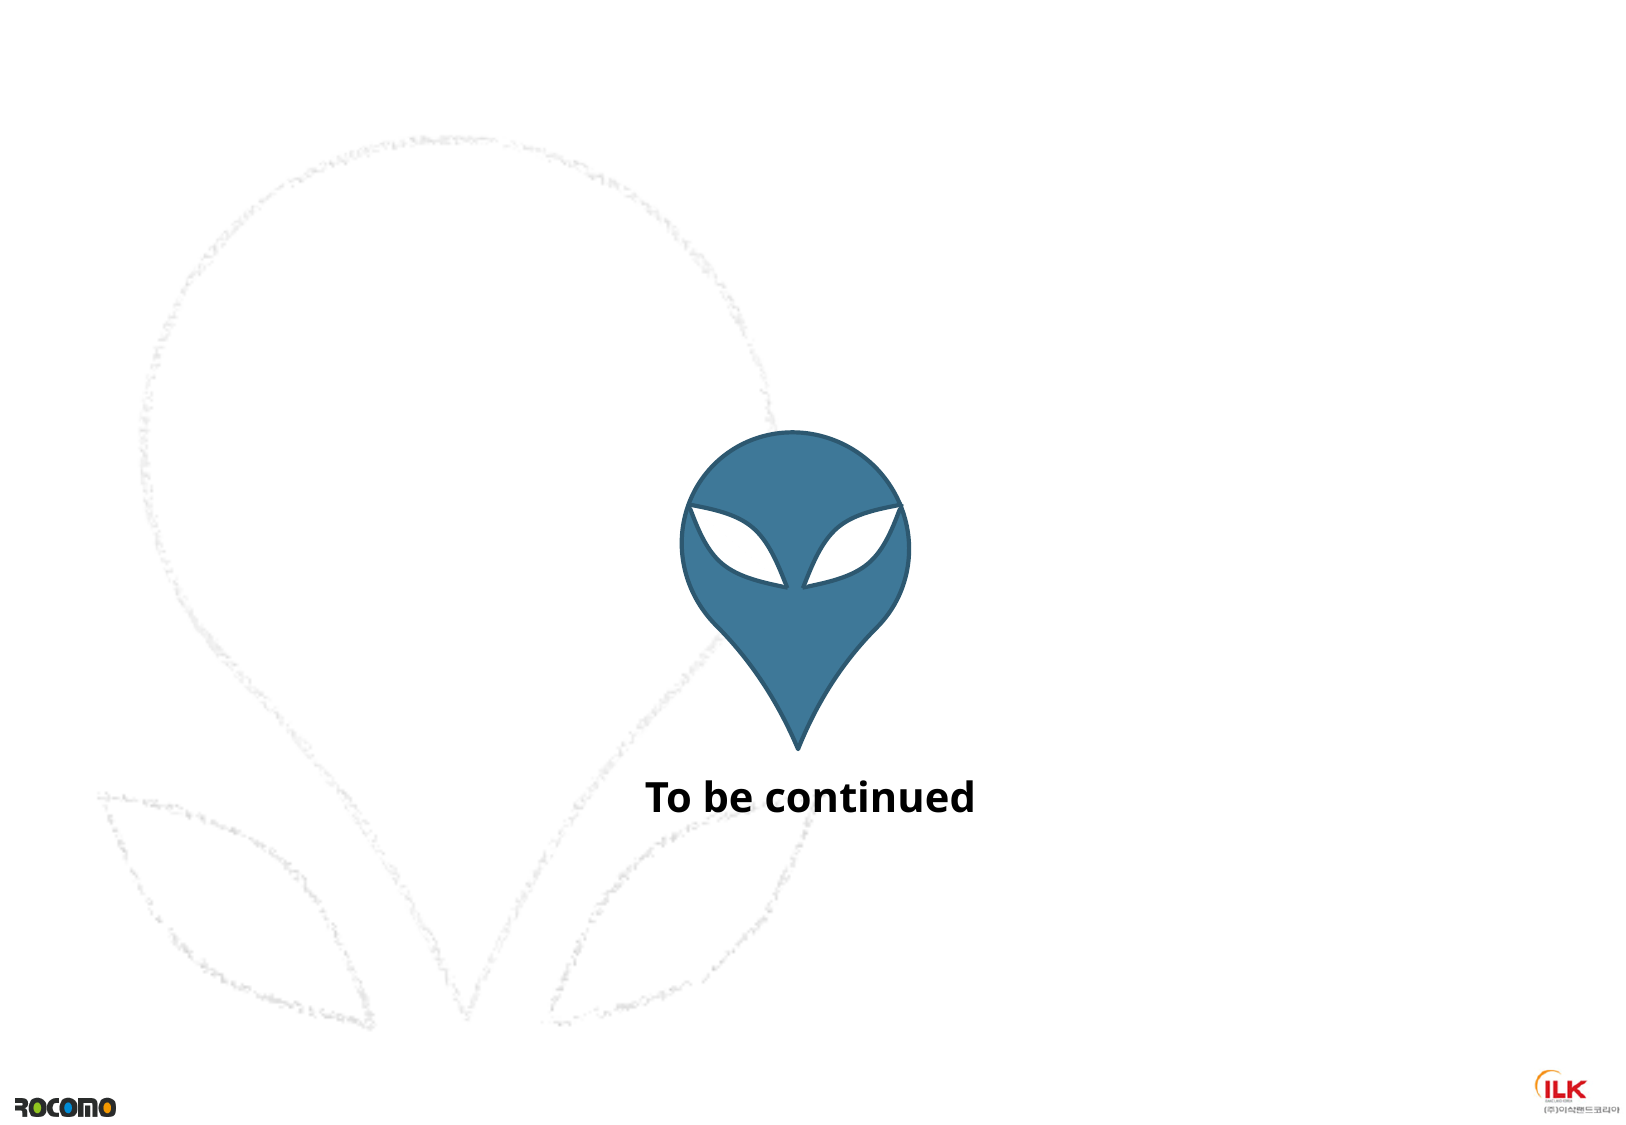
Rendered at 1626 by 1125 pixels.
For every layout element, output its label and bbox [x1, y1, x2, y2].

text_box [927, 763, 991, 829]
text_box [828, 480, 877, 612]
text_box [713, 480, 762, 612]
picture [1529, 1066, 1624, 1117]
picture [4, 133, 927, 1125]
